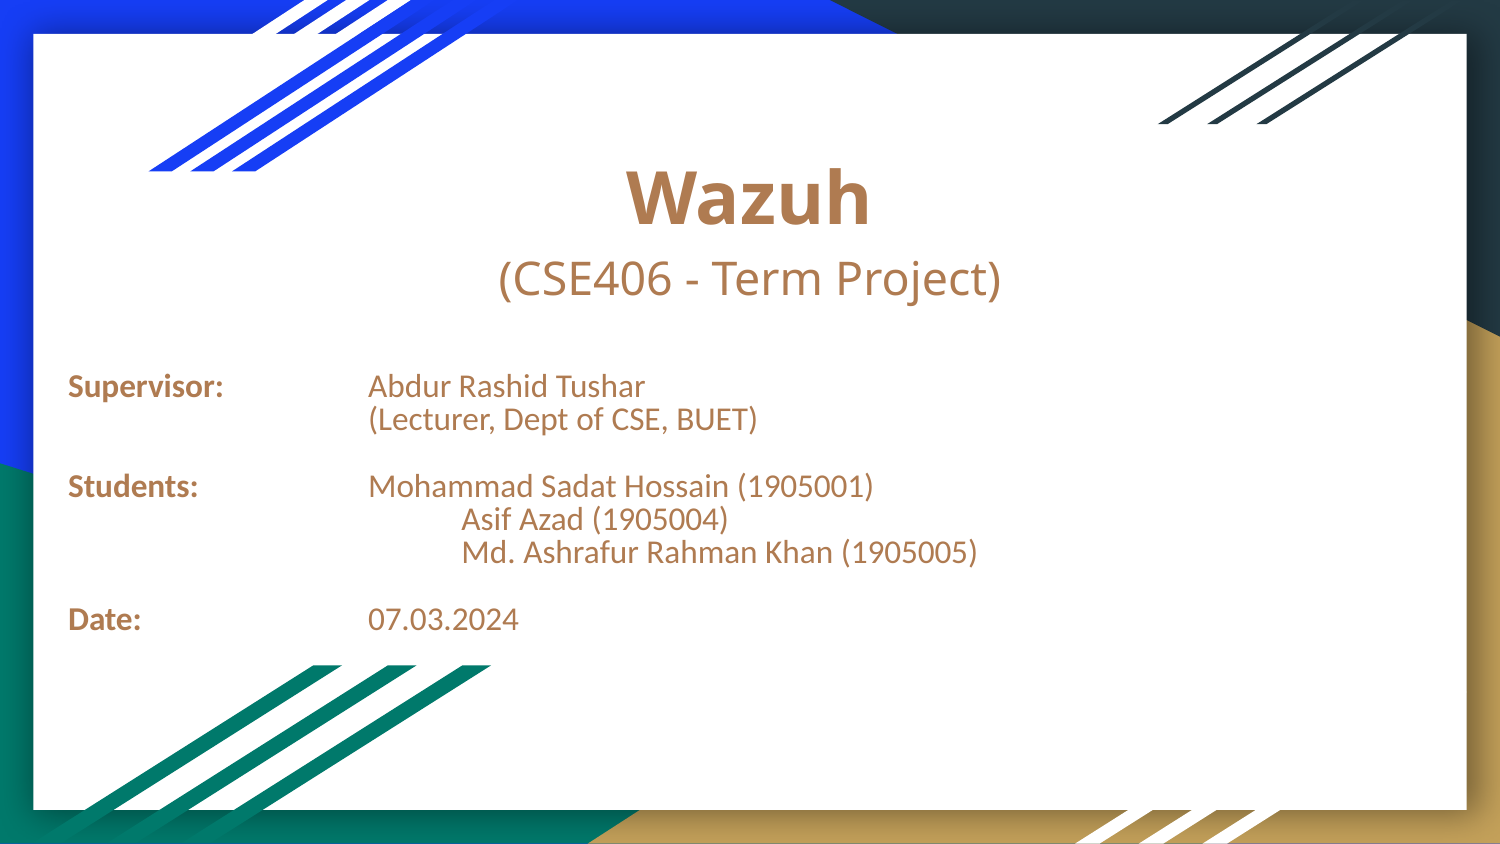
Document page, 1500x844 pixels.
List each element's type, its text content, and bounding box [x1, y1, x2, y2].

subtitle Supervisor: Abdur Rashid Tushar (Lecturer, Dept of CSE, BUET) Students: Mohammad Sadat Hossain (1905001) Asif Azad (1905004) Md. Ashrafur Rahman Khan (1905005) Date: 07.03.2024 [53, 324, 1442, 668]
title Wazuh (CSE406 - Term Project) [390, 130, 1110, 324]
